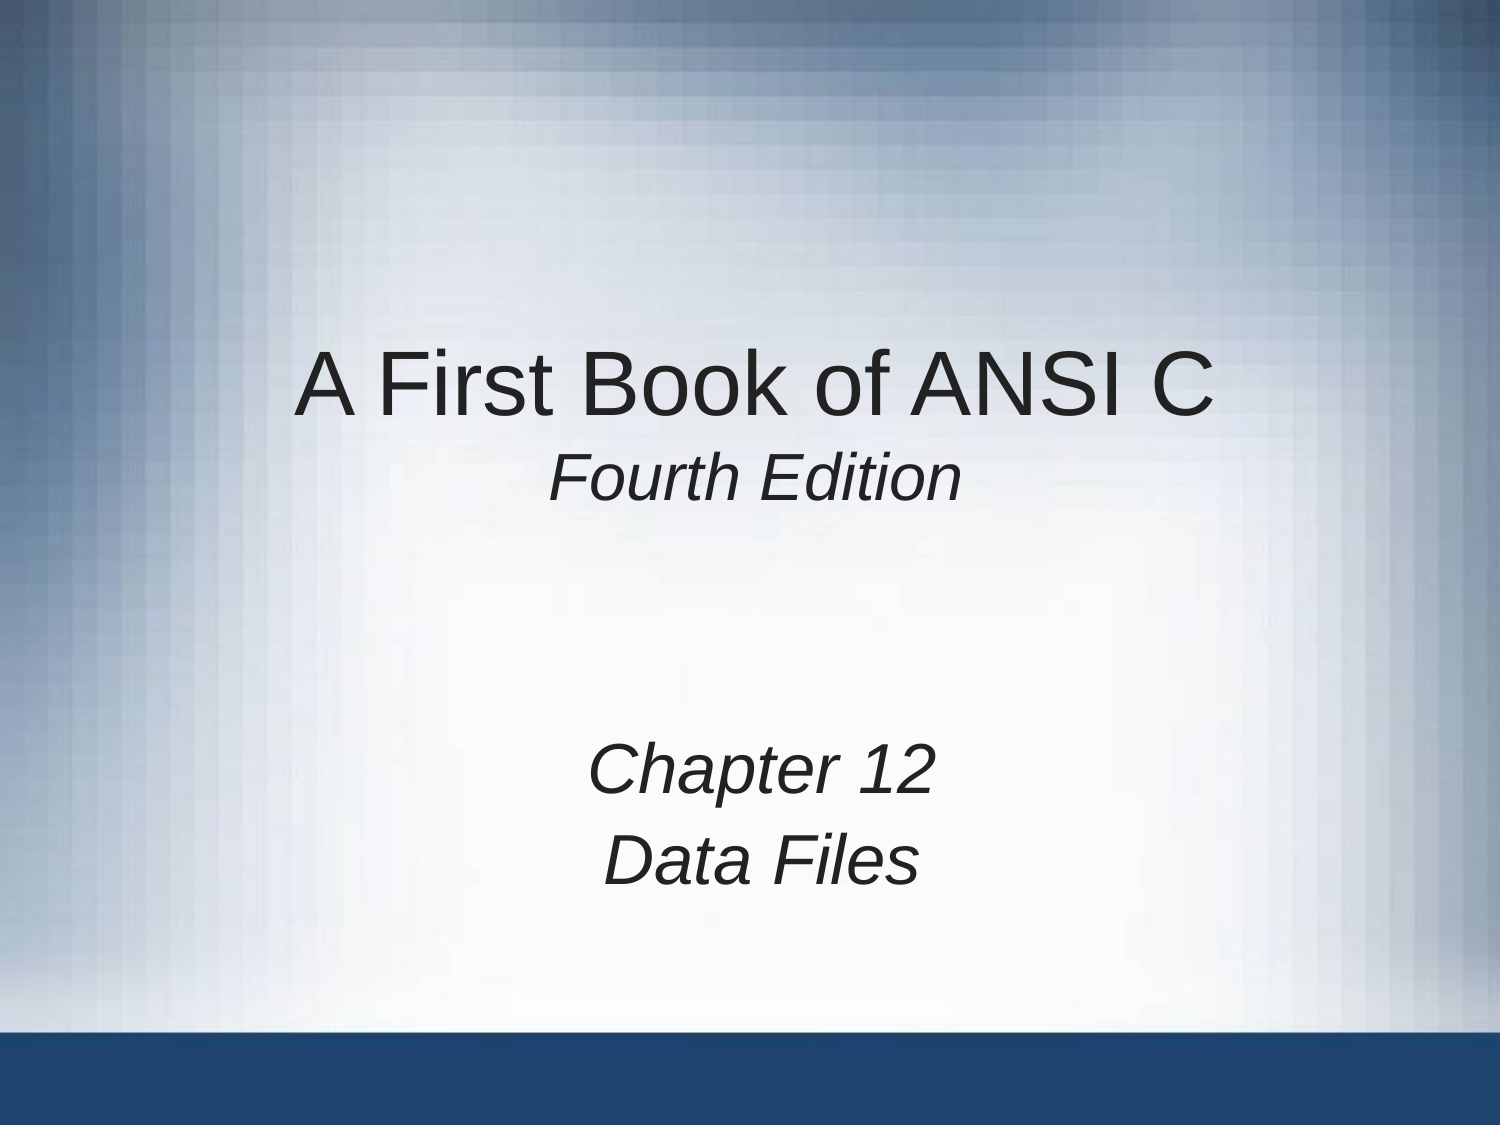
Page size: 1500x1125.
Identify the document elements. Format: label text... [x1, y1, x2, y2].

title A First Book of ANSI C Fourth Edition [99, 237, 1413, 600]
picture [0, 0, 1500, 1125]
subtitle Chapter 12 Data Files [99, 725, 1425, 963]
